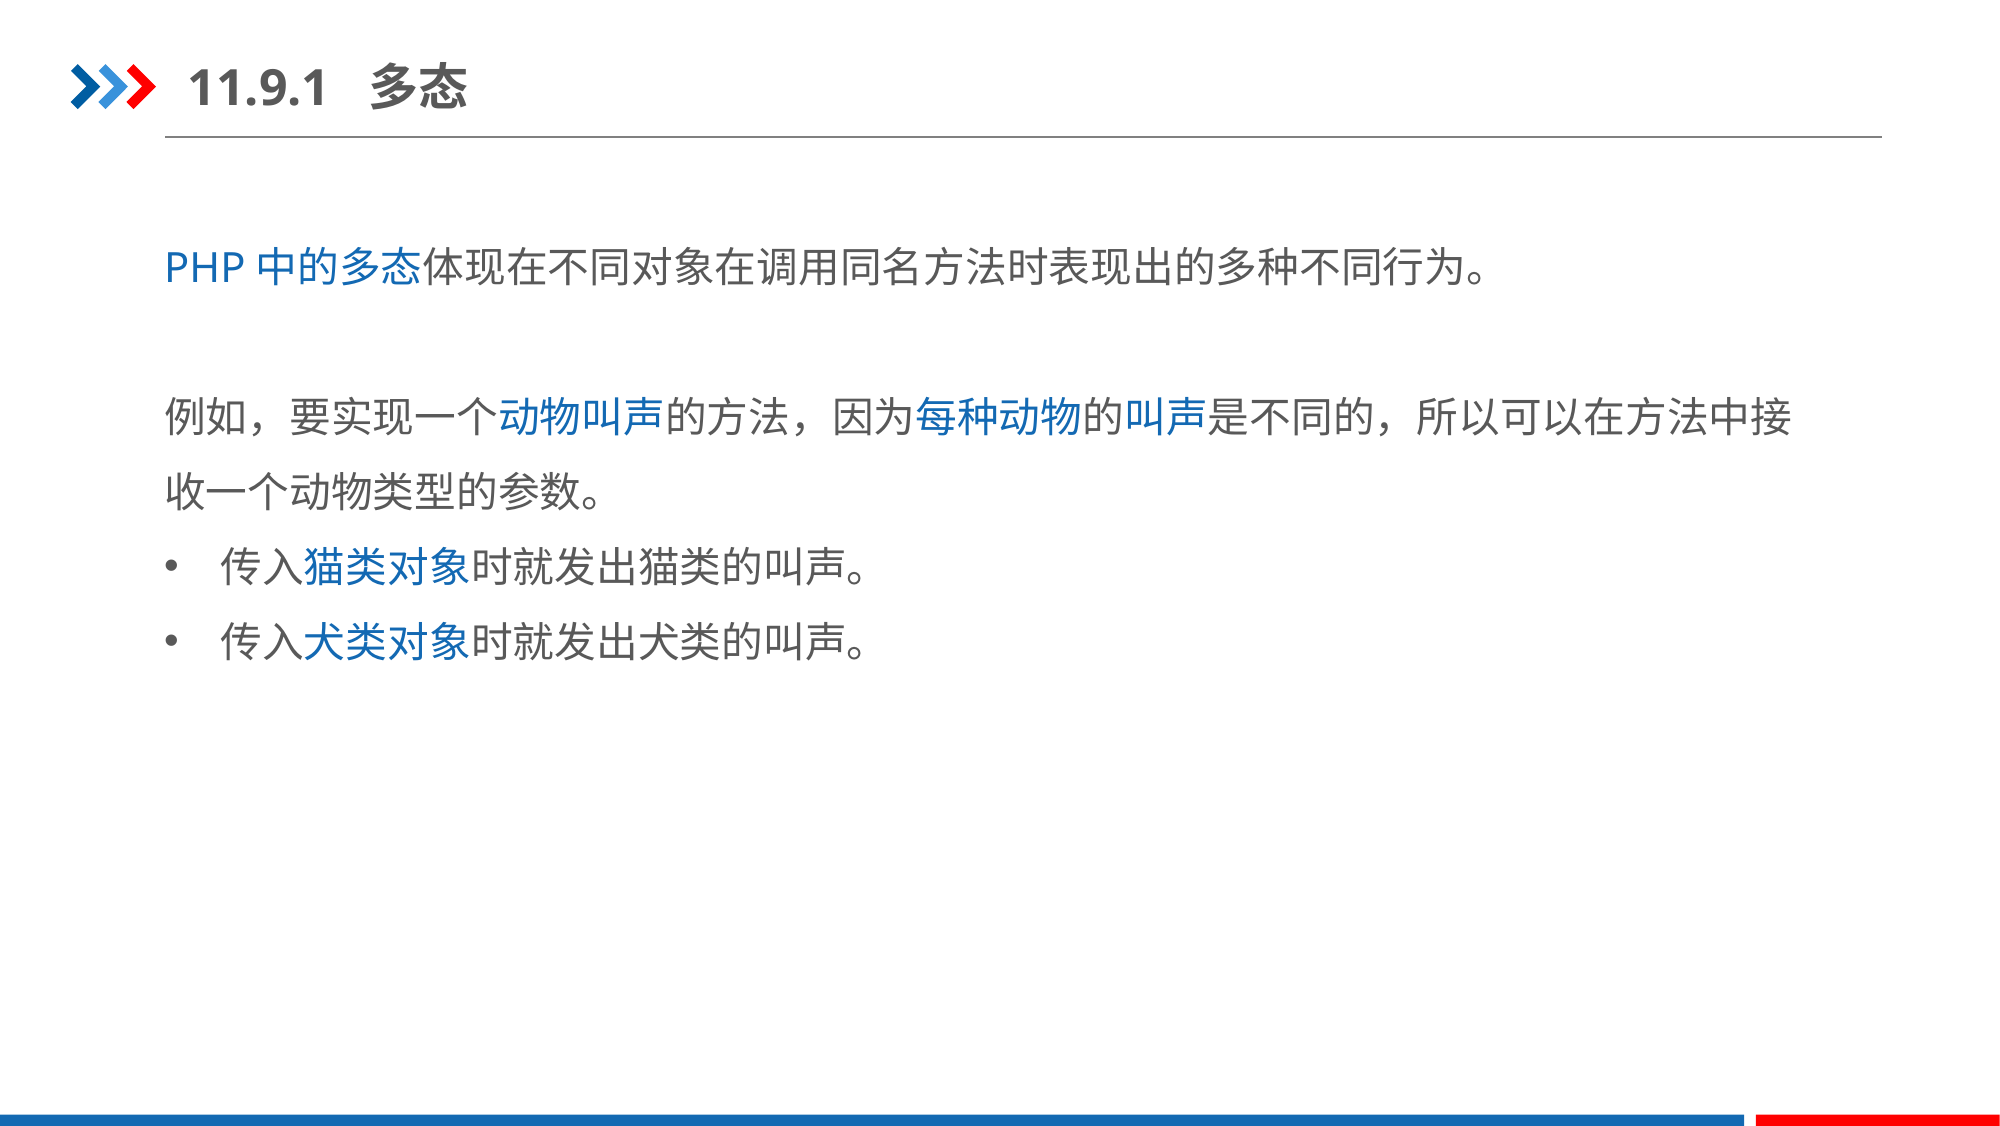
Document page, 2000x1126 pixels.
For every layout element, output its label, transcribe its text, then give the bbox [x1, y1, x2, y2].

text_box 11.9.1 多态 [187, 43, 827, 127]
text_box PHP中的多态体现在不同对象在调用同名方法时表现出的多种不同行为。 例如，要实现一个动物叫声的方法，因为每种动物的叫声是不同的，所以可以在方法中接收一个动物类型的参数。 传入猫类对象时就发出猫类的叫声。 传入犬类对象时就发出犬类的叫声。 [149, 208, 1839, 673]
